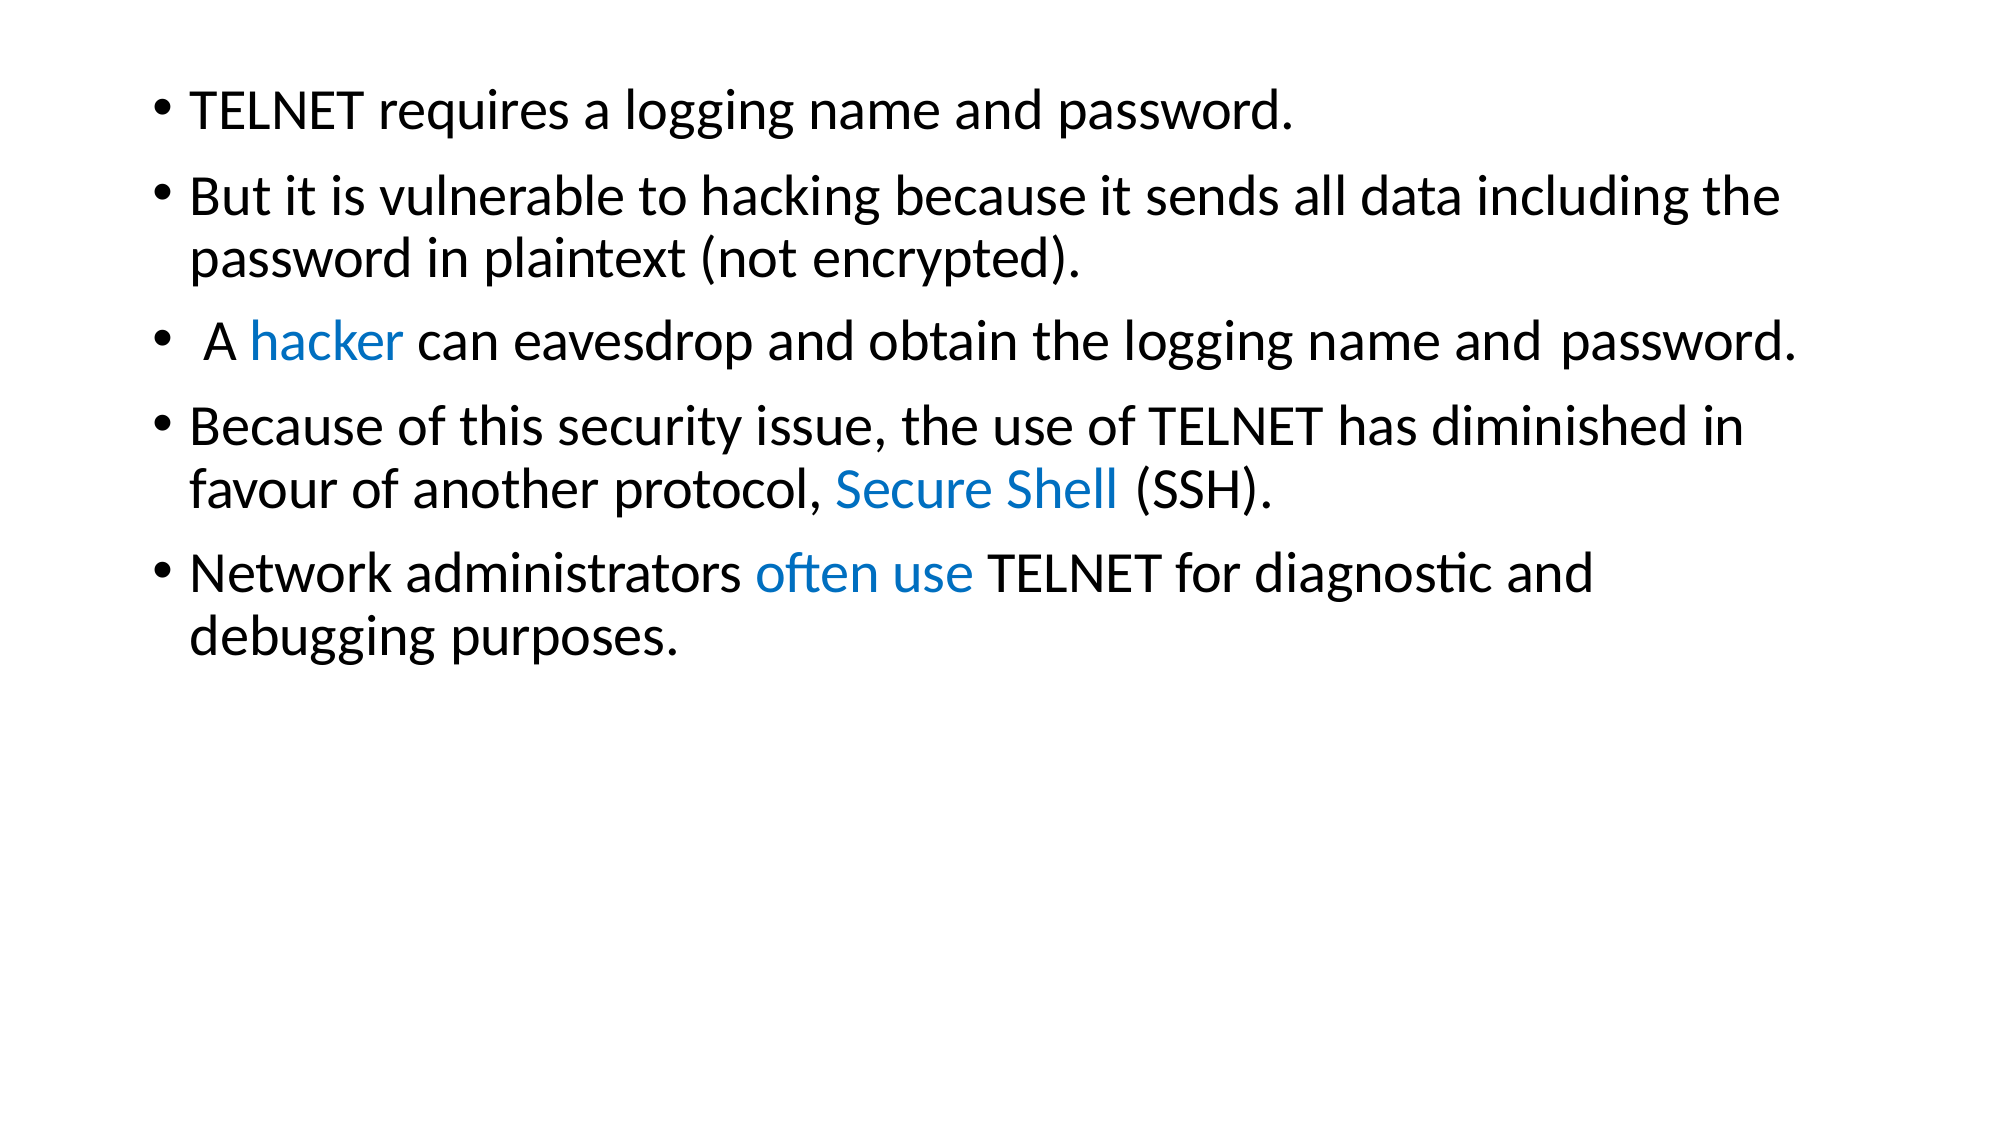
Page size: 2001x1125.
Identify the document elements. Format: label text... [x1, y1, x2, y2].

text_box TELNET requires a logging name and password. But it is vulnerable to hacking because it sends all data including the password in plaintext (not encrypted). A hacker can eavesdrop and obtain the logging name and password. Because of this security issue, the use of TELNET has diminished in favour of another protocol, Secure Shell (SSH). Network administrators often use TELNET for diagnostic and debugging purposes. [150, 55, 1812, 667]
